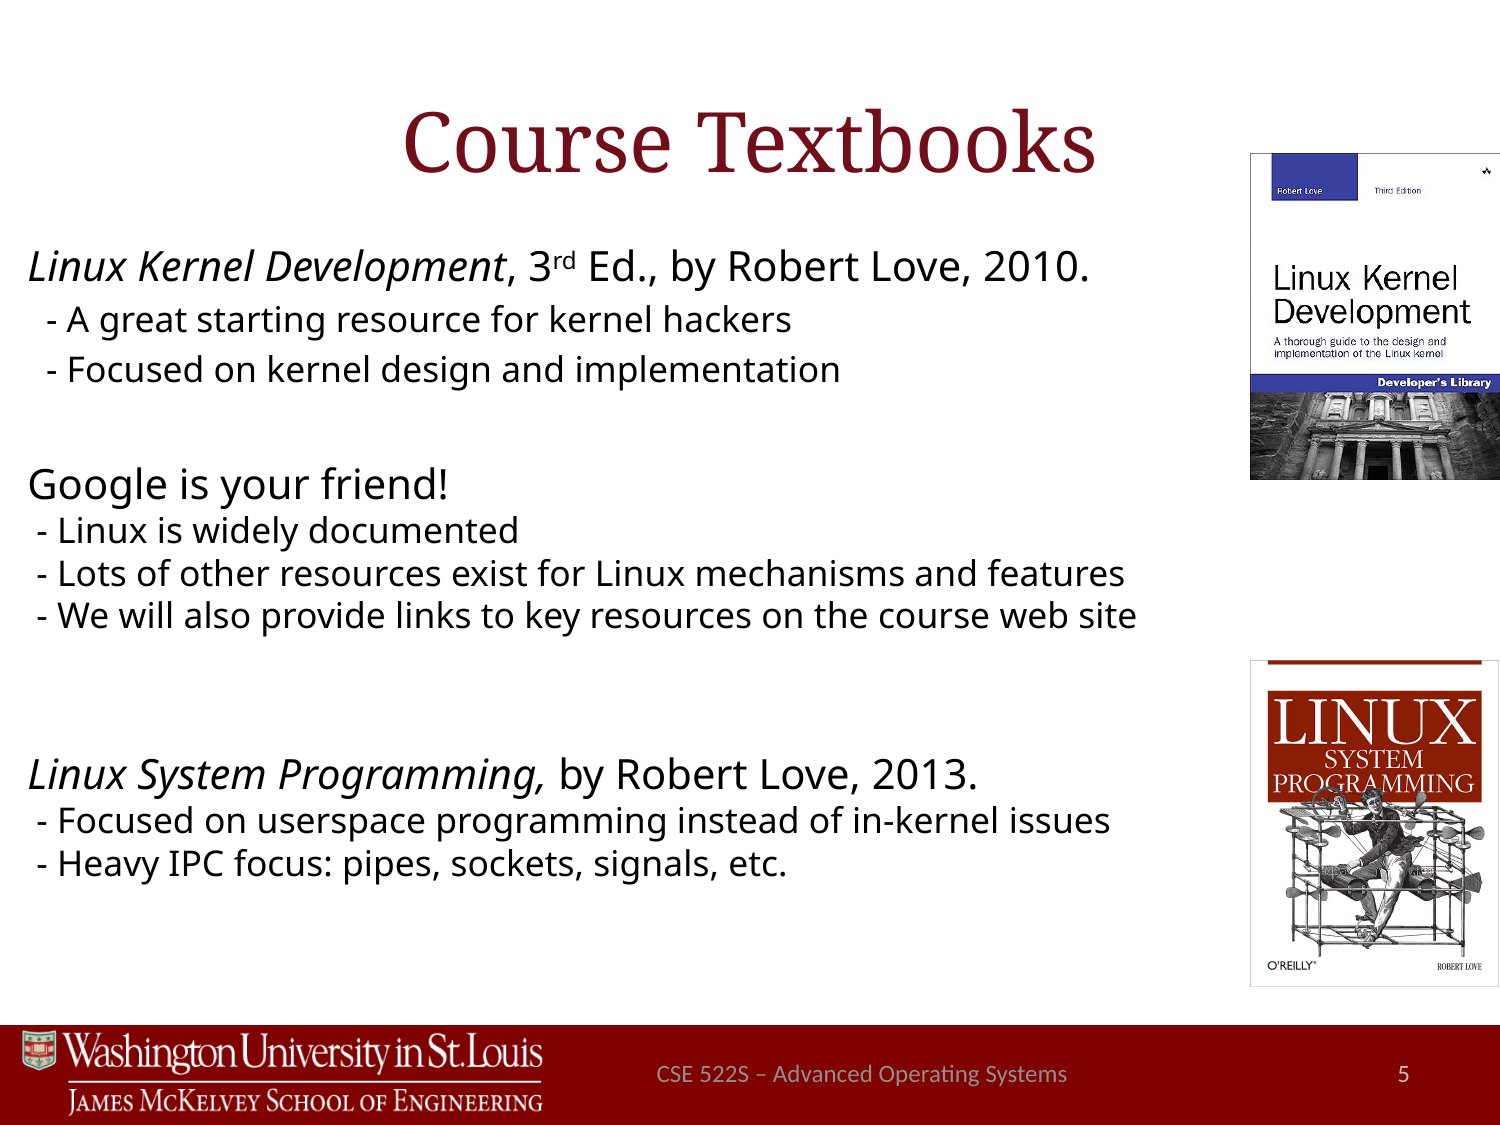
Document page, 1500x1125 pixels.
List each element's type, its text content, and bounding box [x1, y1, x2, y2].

list Linux Kernel Development, 3rd Ed., by Robert Love, 2010. - A great starting resource for kernel hackers - Focused on kernel design and implementation [0, 232, 1244, 400]
text_box Linux System Programming, by Robert Love, 2013. - Focused on userspace programming instead of in-kernel issues - Heavy IPC focus: pipes, sockets, signals, etc. [0, 740, 1244, 891]
text_box Google is your friend! - Linux is widely documented - Lots of other resources exist for Linux mechanisms and features - We will also provide links to key resources on the course web site [0, 450, 1327, 644]
slide_number 5 [1074, 1042, 1425, 1103]
picture [1249, 152, 1500, 480]
footer CSE 522S – Advanced Operating Systems [624, 1042, 1074, 1103]
title Course Textbooks [75, 45, 1425, 232]
picture [1249, 660, 1499, 987]
